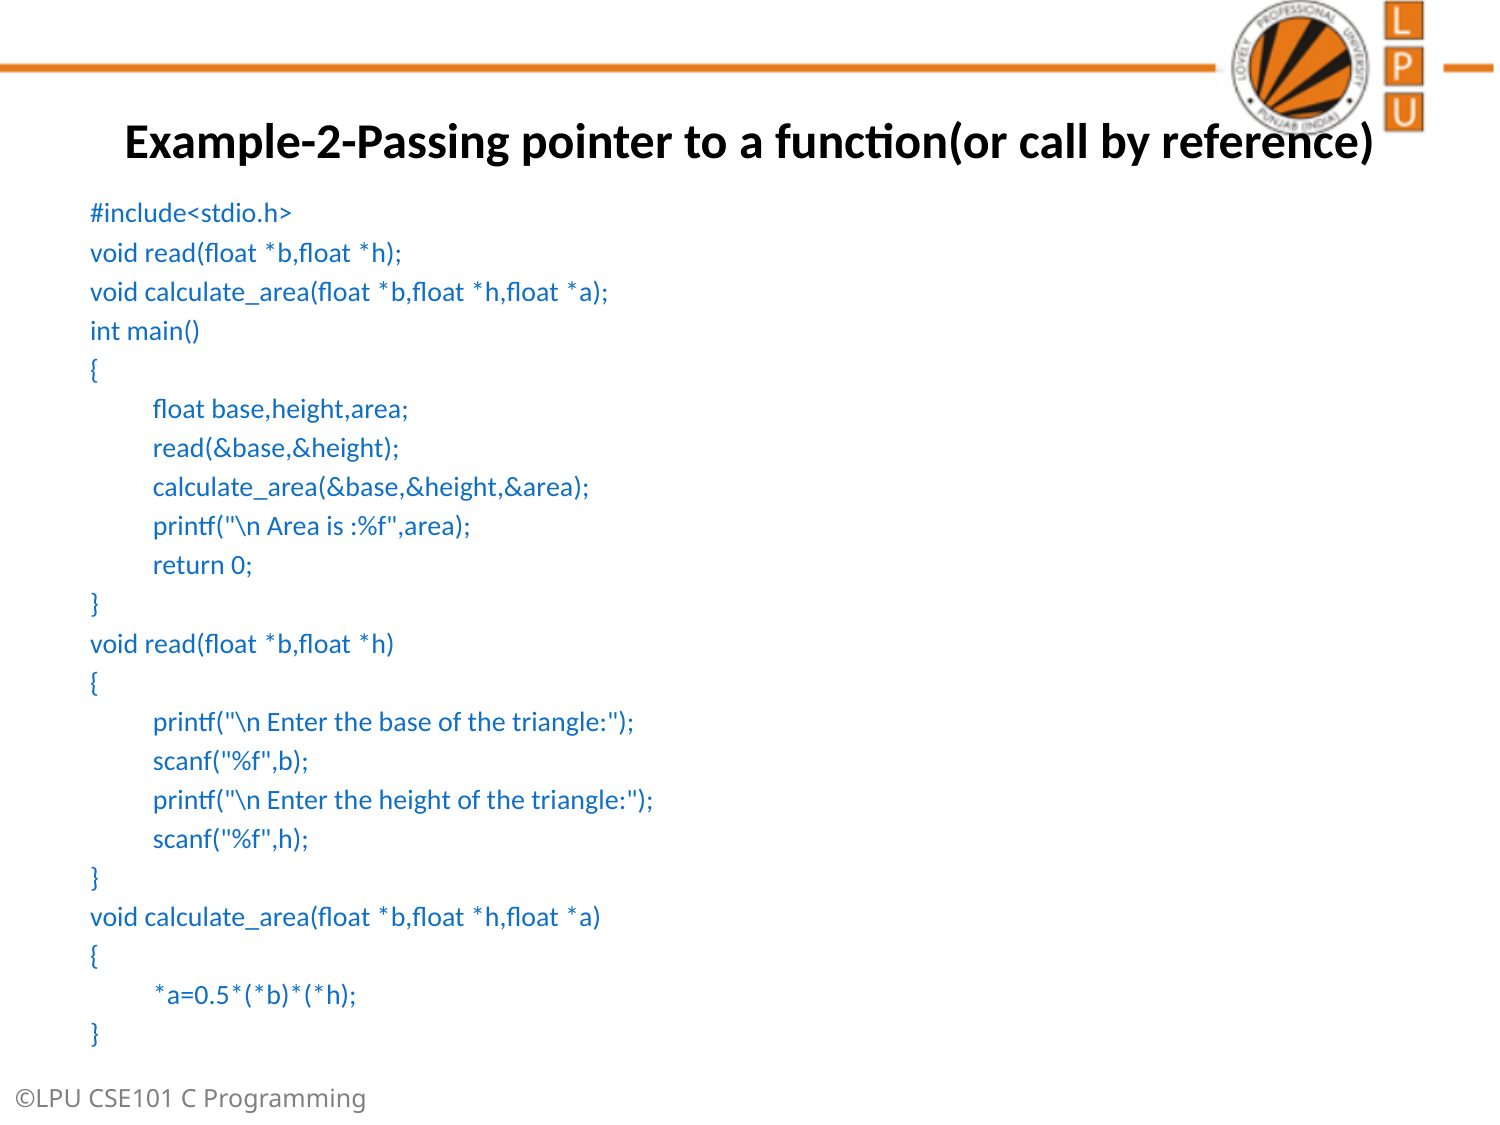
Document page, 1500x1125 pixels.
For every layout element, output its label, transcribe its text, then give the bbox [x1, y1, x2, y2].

title Example-2-Passing pointer to a function(or call by reference) [75, 45, 1425, 187]
list #include<stdio.h> void read(float *b,float *h); void calculate_area(float *b,float *h,float *a); int main() { float base,height,area; read(&base,&height); calculate_area(&base,&height,&area); printf("\n Area is :%f",area); return 0; } void read(float *b,float *h) { printf("\n Enter the base of the triangle:"); scanf("%f",b); printf("\n Enter the height of the triangle:"); scanf("%f",h); } void calculate_area(float *b,float *h,float *a) { *a=0.5*(*b)*(*h); } [75, 187, 1425, 1075]
picture [0, 0, 1497, 155]
